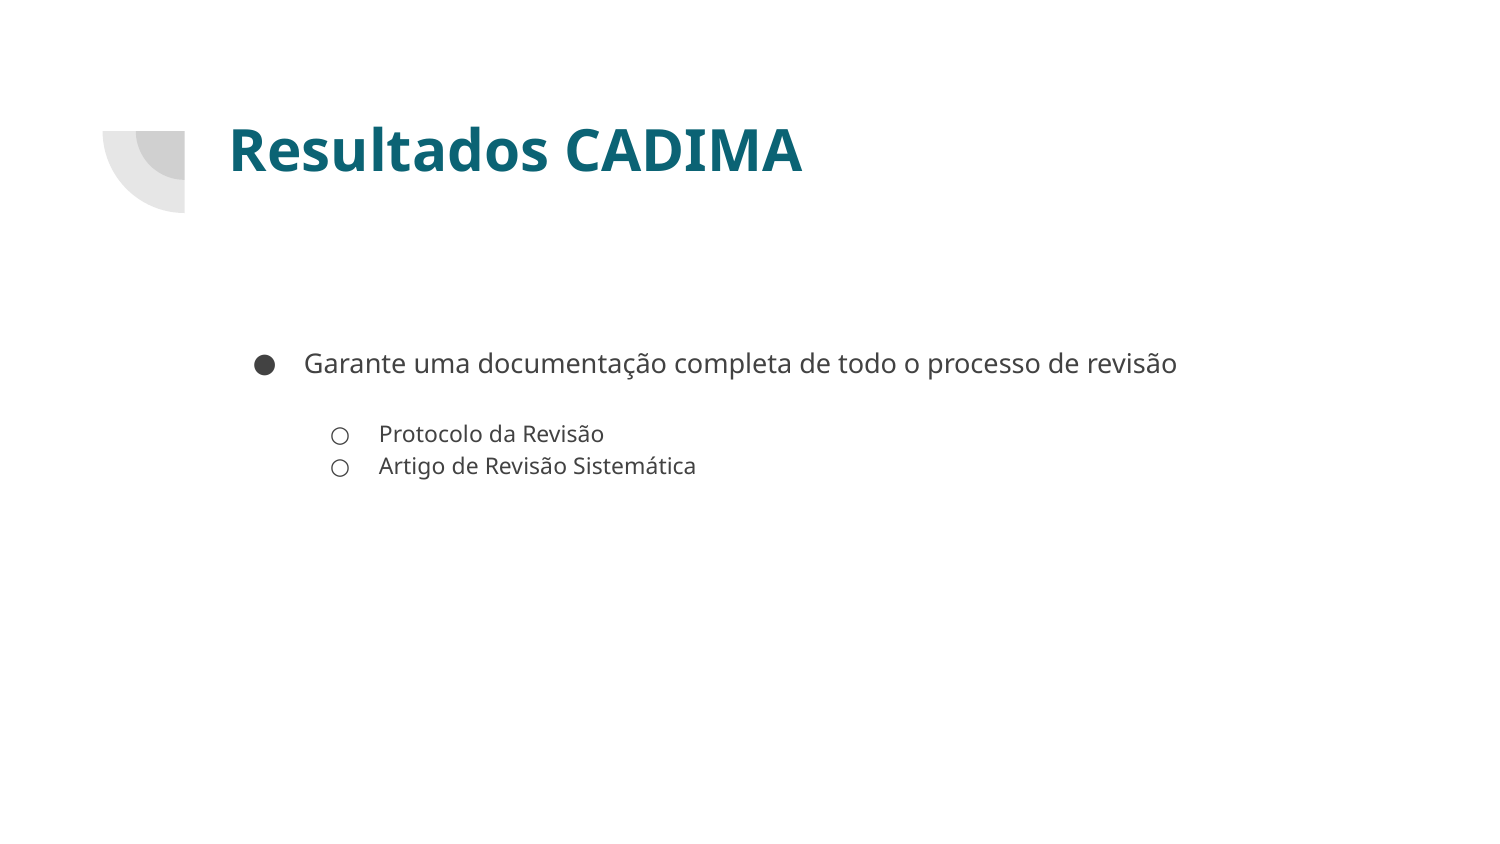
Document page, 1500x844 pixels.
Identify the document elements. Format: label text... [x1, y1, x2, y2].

list Garante uma documentação completa de todo o processo de revisão Protocolo da Revisão Artigo de Revisão Sistemática [213, 326, 1368, 744]
title Resultados CADIMA [213, 98, 1368, 263]
